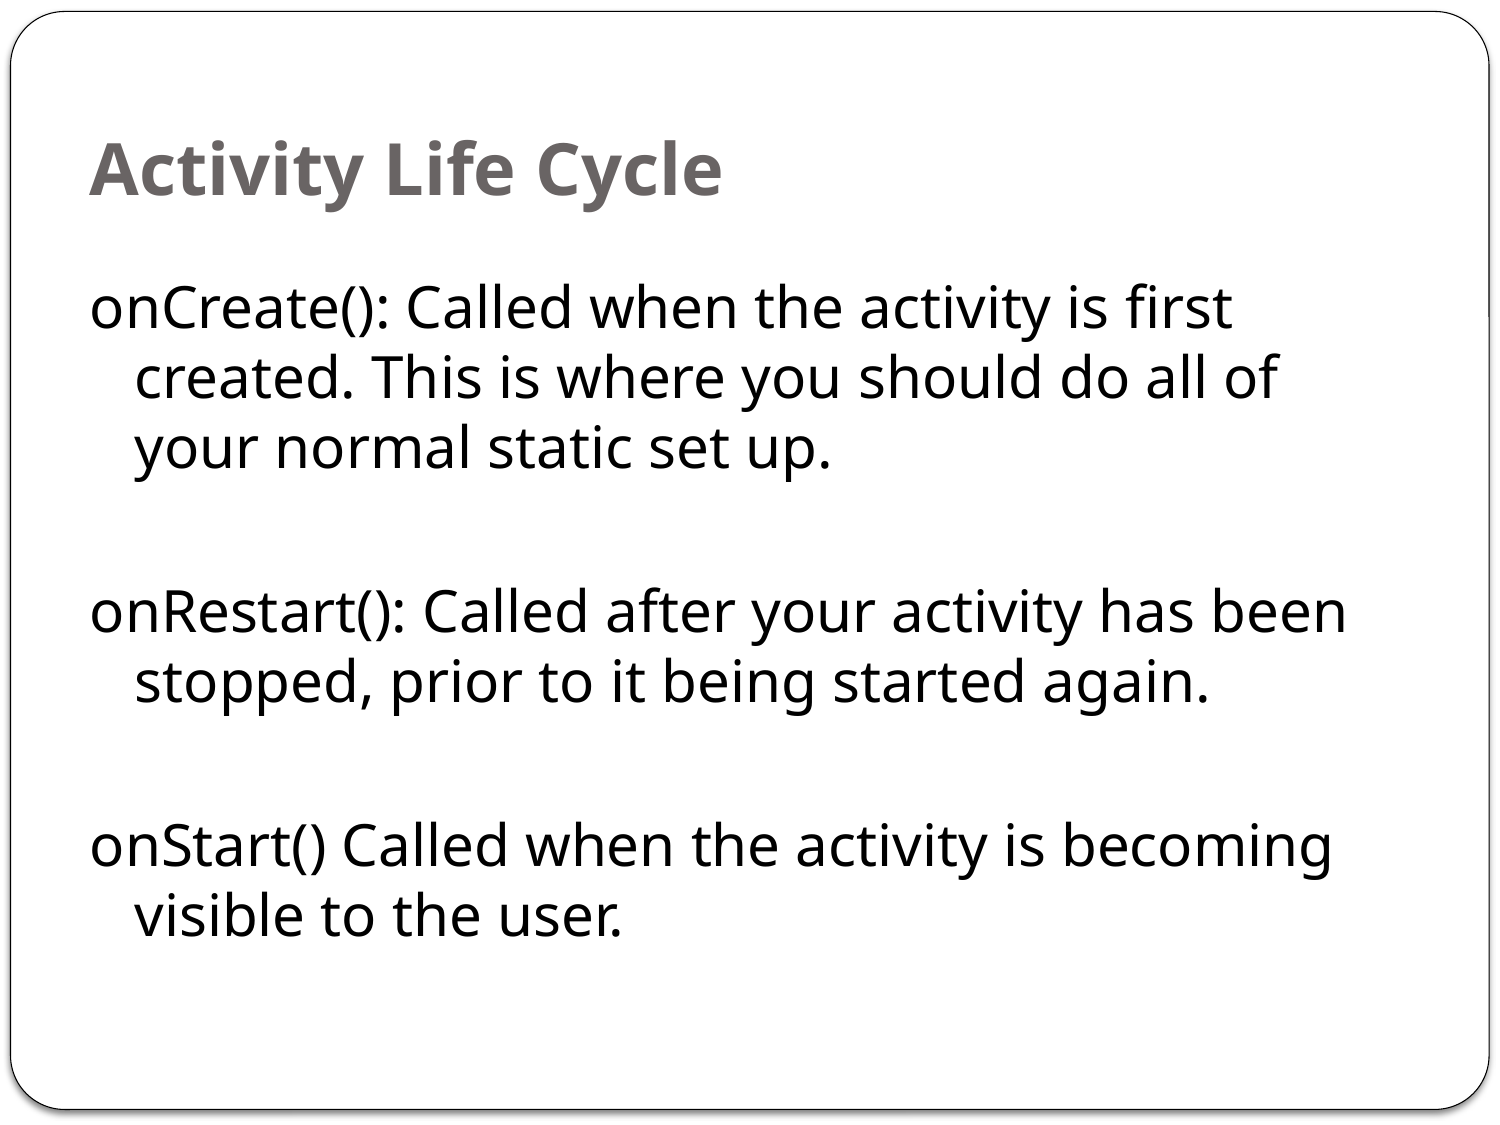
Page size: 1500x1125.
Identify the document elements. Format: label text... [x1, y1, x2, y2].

list onCreate(): Called when the activity is first created. This is where you should do all of your normal static set up. onRestart(): Called after your activity has been stopped, prior to it being started again. onStart() Called when the activity is becoming visible to the user. [75, 262, 1425, 1038]
title Activity Life Cycle [75, 115, 1425, 225]
